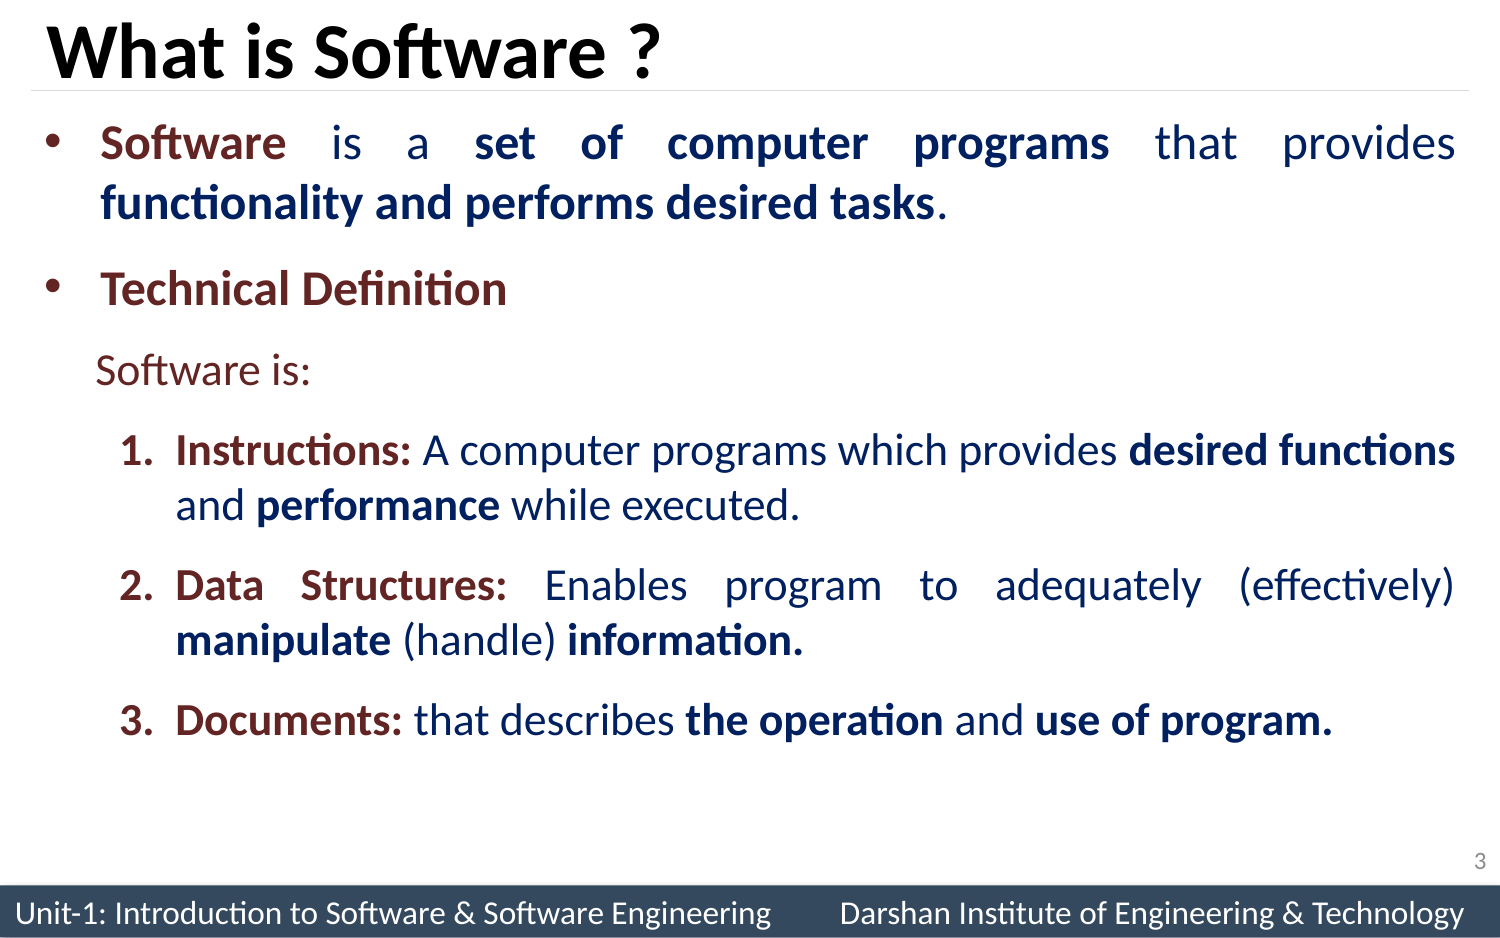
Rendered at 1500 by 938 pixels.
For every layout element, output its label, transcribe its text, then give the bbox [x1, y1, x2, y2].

text_box Software is a set of computer programs that provides functionality and performs desired tasks. Technical Definition Software is: Instructions: A computer programs which provides desired functions and performance while executed. Data Structures: Enables program to adequately (effectively) manipulate (handle) information. Documents: that describes the operation and use of program. [29, 102, 1471, 753]
slide_number 3 [1151, 834, 1500, 885]
title What is Software ? [31, 0, 1469, 102]
